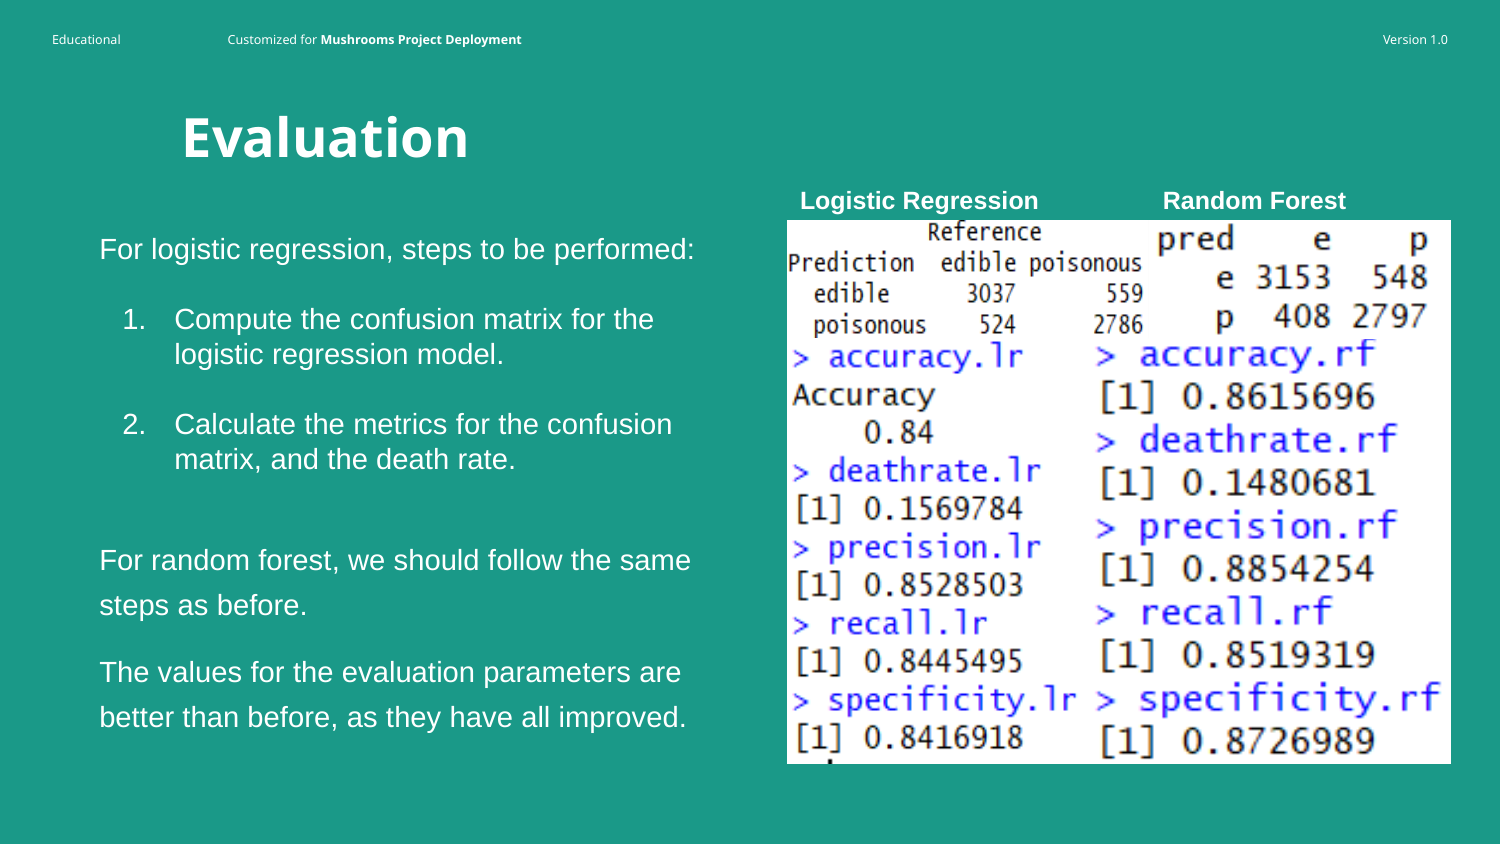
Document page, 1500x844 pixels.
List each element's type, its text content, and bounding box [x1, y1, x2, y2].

picture [786, 220, 1451, 764]
text_box Random Forest [1147, 169, 1430, 218]
text_box For logistic regression, steps to be performed: Compute the confusion matrix for the logistic regression model. Calculate the metrics for the confusion matrix, and the death rate. For random forest, we should follow the same steps as before. The values for the evaluation parameters are better than before, as they have all improved. [84, 215, 724, 786]
text_box Logistic Regression [784, 169, 1067, 220]
title Evaluation [166, 88, 1334, 176]
